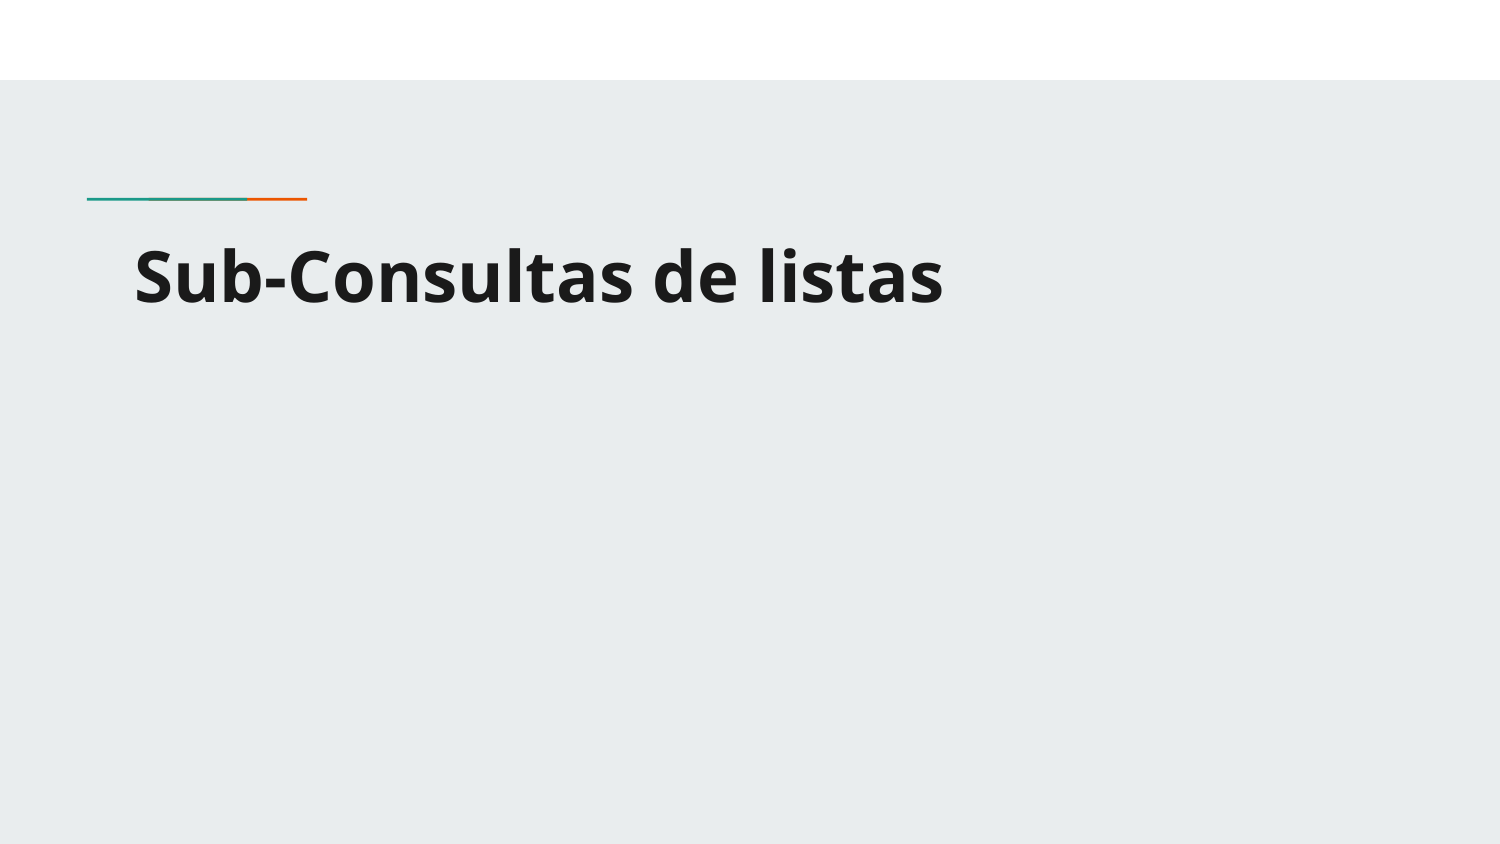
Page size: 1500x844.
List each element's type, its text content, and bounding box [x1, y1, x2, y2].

title Sub-Consultas de listas [119, 216, 1381, 490]
